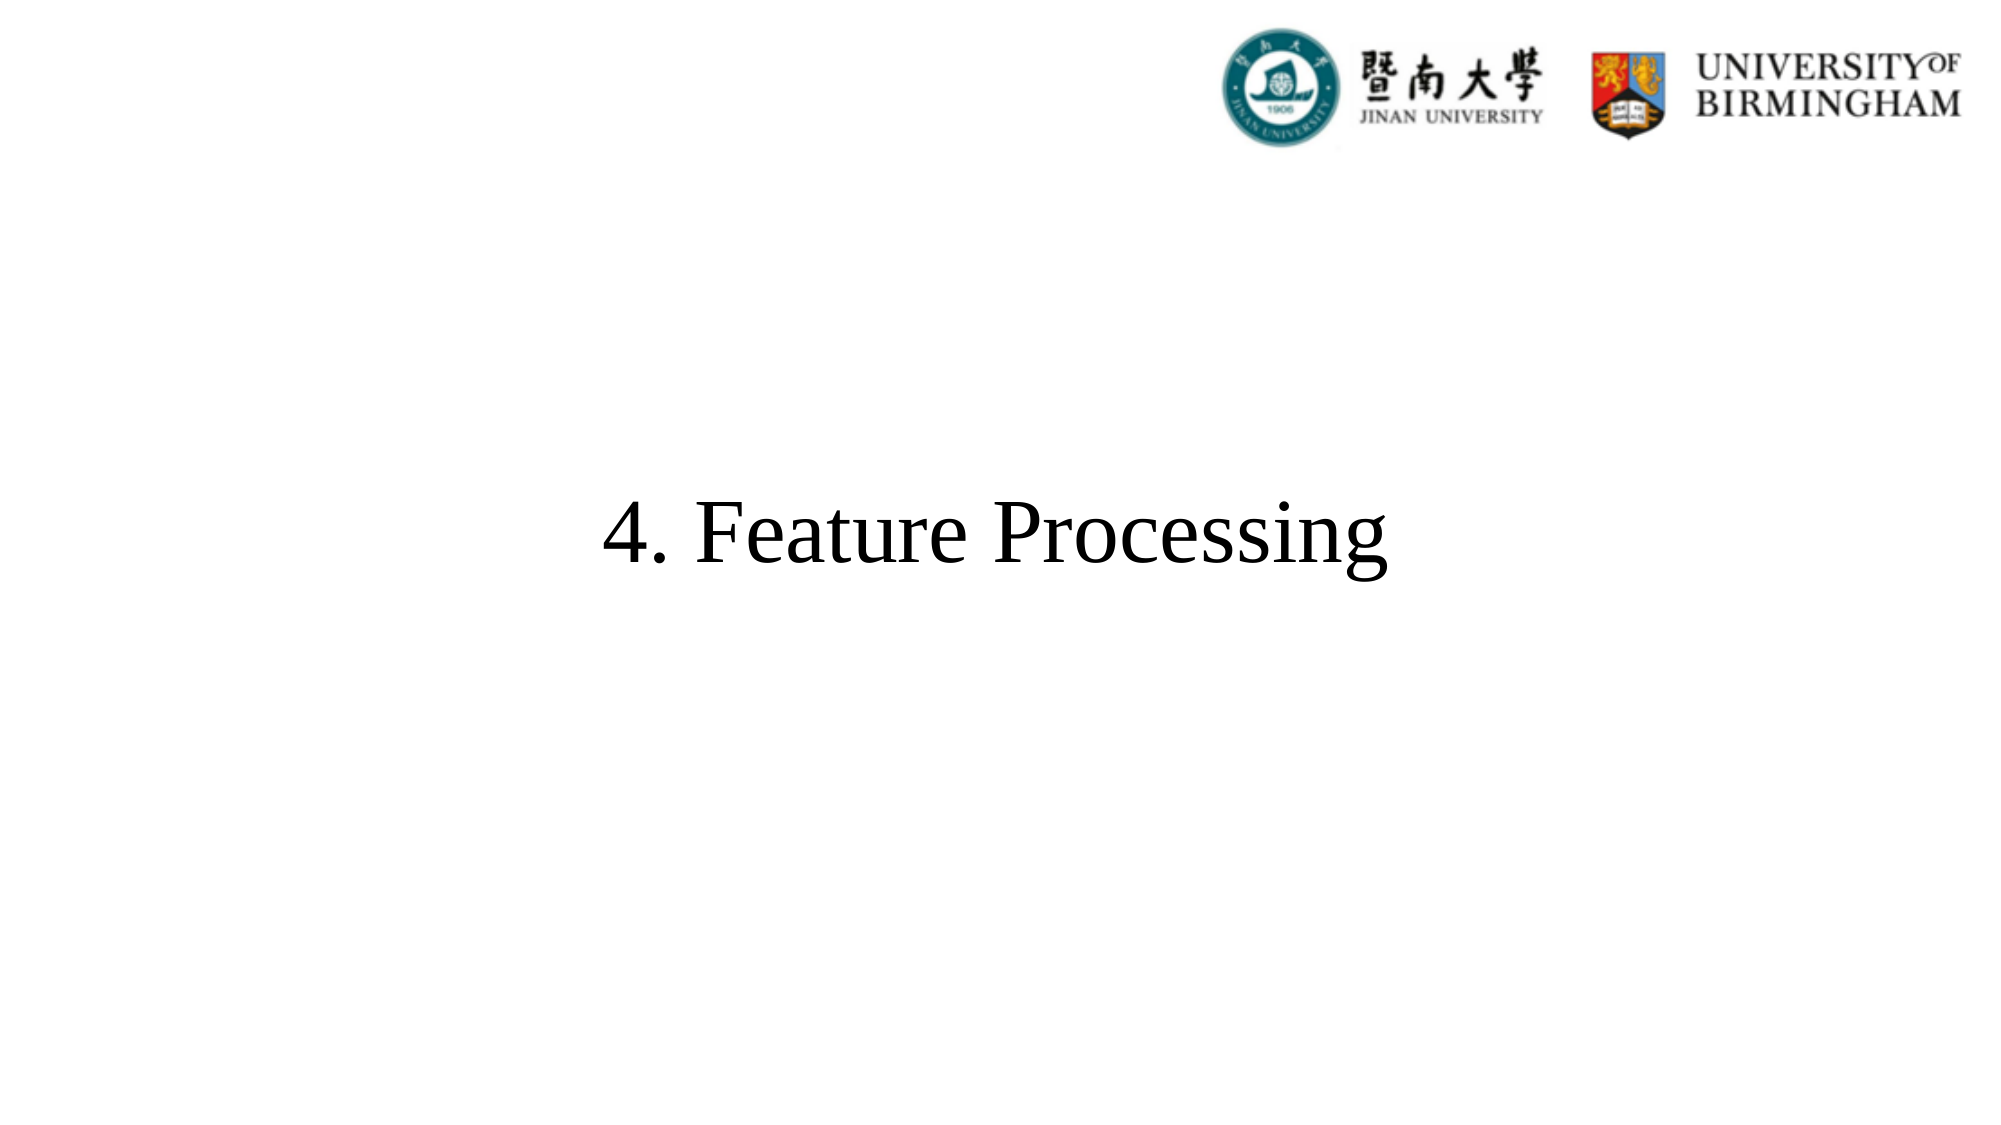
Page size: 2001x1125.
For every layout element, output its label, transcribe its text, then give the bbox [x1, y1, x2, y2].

title 4. Feature Processing [587, 424, 2000, 642]
picture [1200, 14, 1987, 163]
